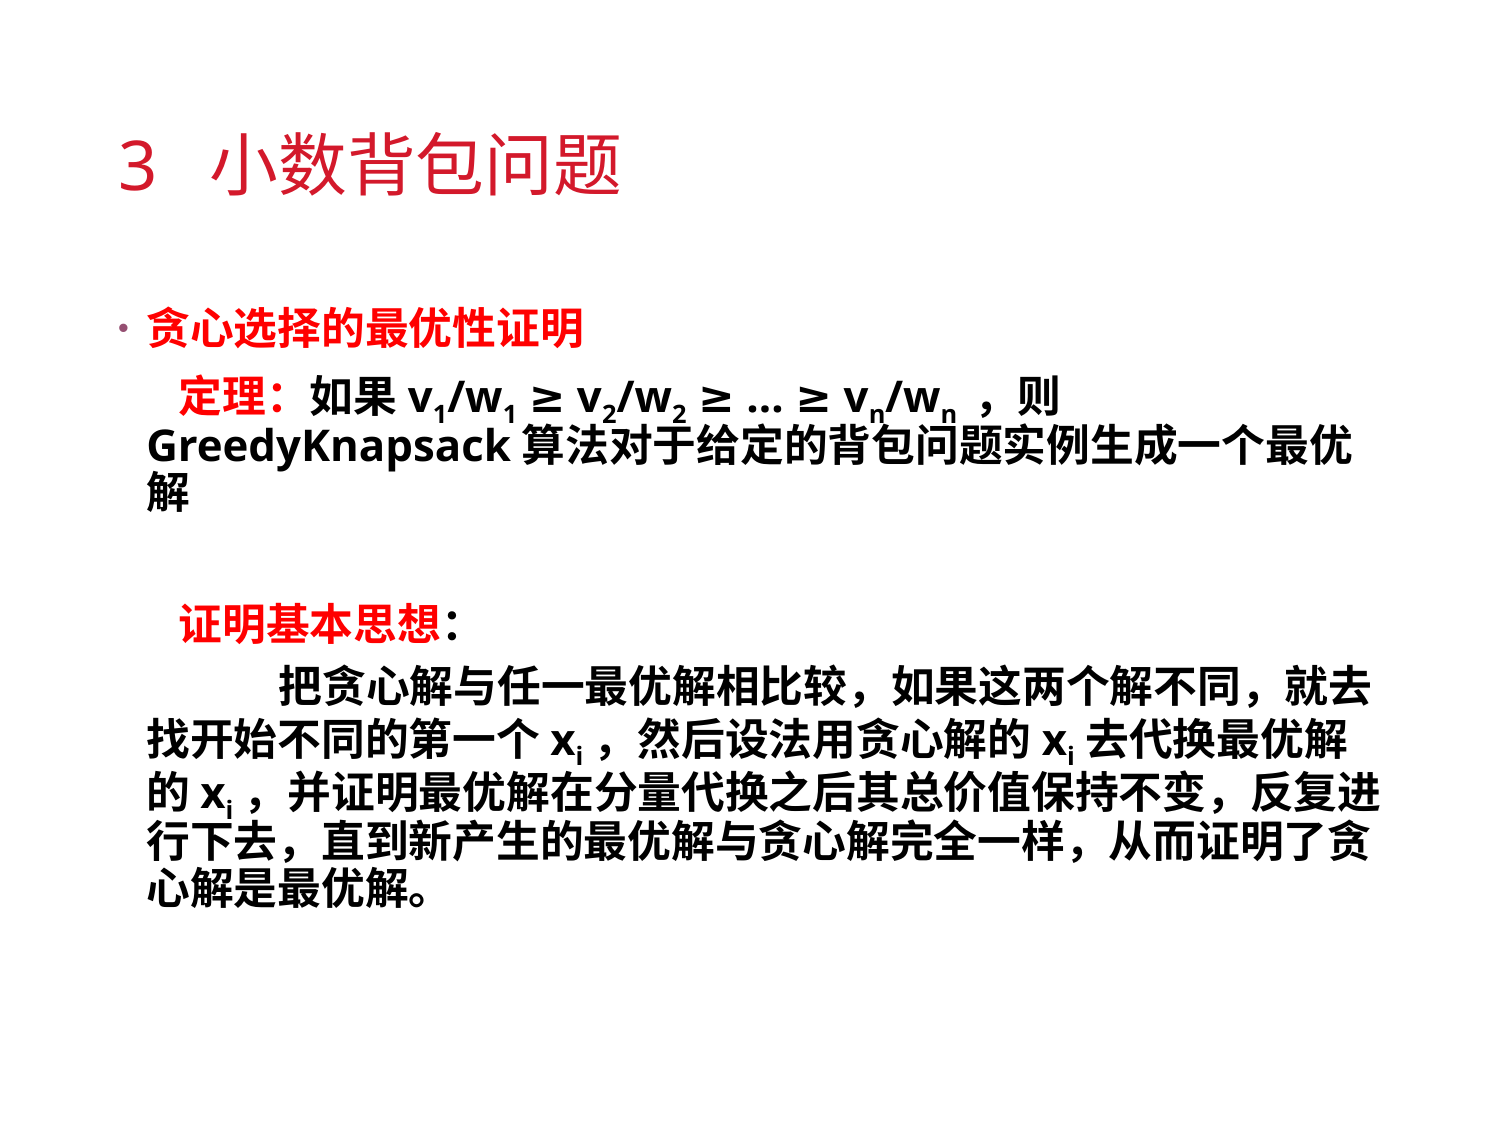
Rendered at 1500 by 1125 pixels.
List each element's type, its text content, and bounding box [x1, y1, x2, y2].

title 3 小数背包问题 [103, 59, 1397, 278]
list 贪心选择的最优性证明 定理：如果v1/w1 ≥ v2/w2 ≥ … ≥ vn/wn ，则GreedyKnapsack算法对于给定的背包问题实例生成一个最优解 证明基本思想： 把贪心解与任一最优解相比较，如果这两个解不同，就去找开始不同的第一个xi，然后设法用贪心解的xi去代换最优解的xi，并证明最优解在分量代换之后其总价值保持不变，反复进行下去，直到新产生的最优解与贪心解完全一样，从而证明了贪心解是最优解。 [103, 299, 1397, 1014]
